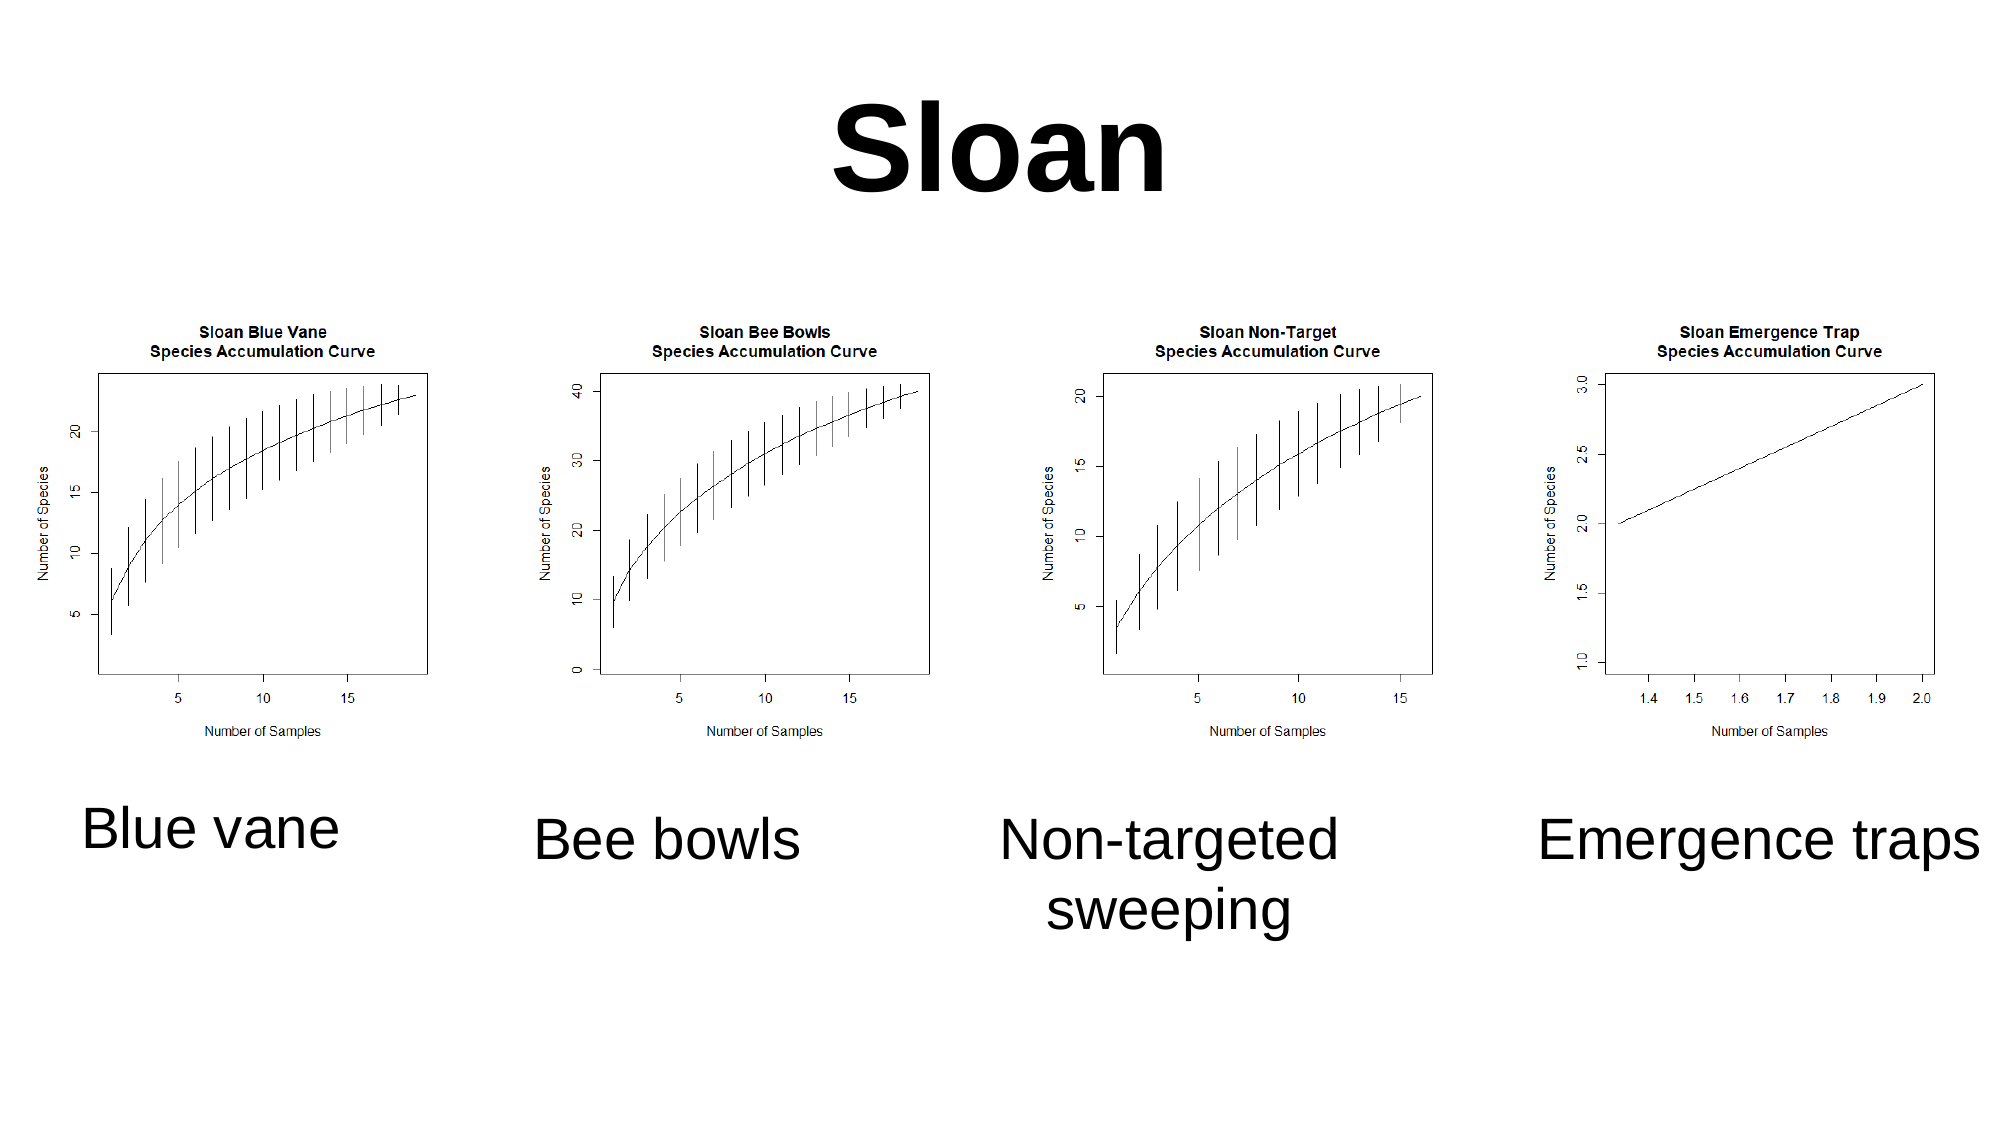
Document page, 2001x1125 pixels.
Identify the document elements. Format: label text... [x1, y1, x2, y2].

text_box Sloan [815, 59, 1185, 224]
picture [1037, 307, 1466, 756]
text_box Blue vane [66, 783, 356, 868]
text_box Bee bowls [518, 793, 818, 879]
text_box Emergence traps [1522, 793, 1998, 879]
picture [32, 307, 461, 756]
text_box Non-targeted sweeping [977, 793, 1362, 949]
picture [1539, 307, 1968, 756]
picture [534, 307, 963, 756]
